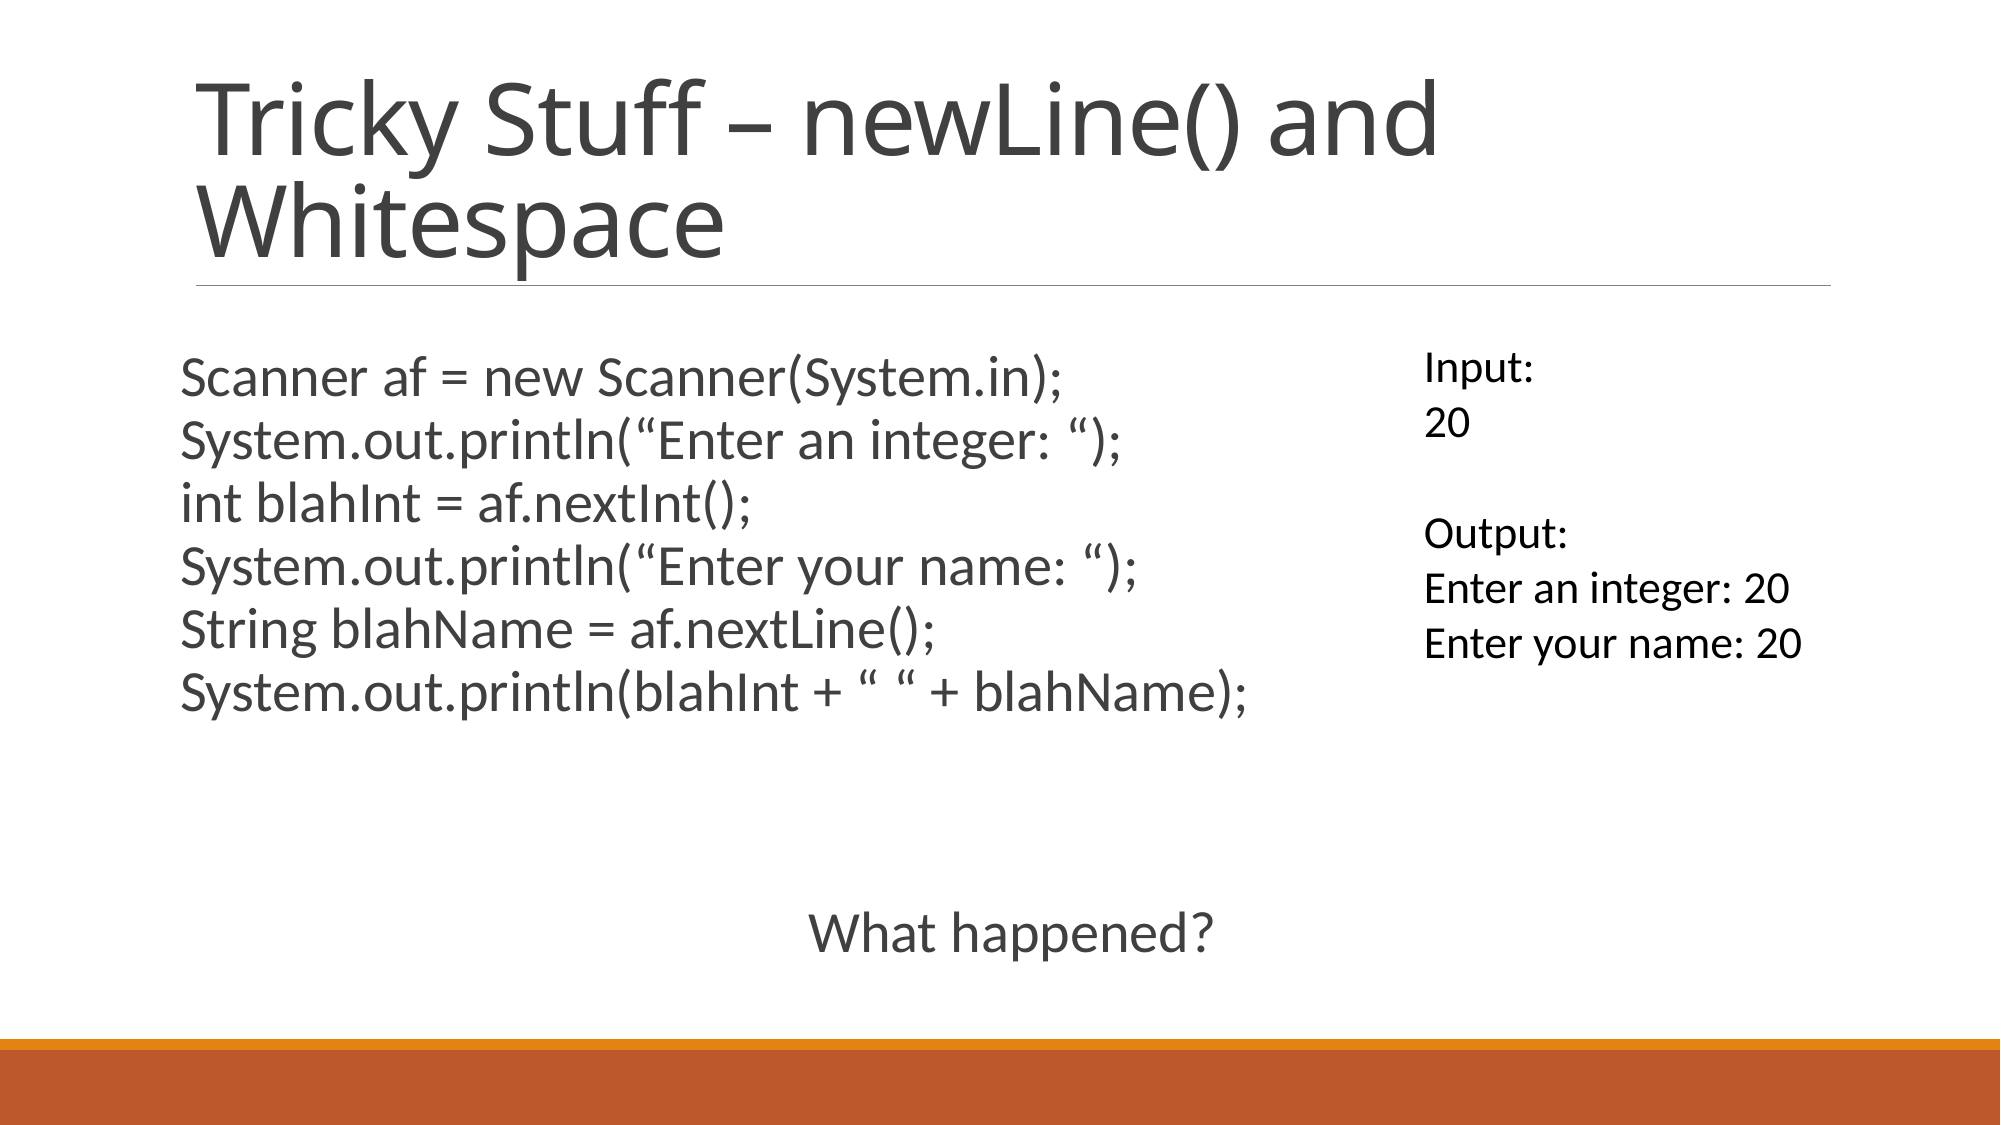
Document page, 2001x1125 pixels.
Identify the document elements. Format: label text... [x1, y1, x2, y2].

text_box What happened? [179, 894, 1830, 992]
text_box Output: Enter an integer: 20 Enter your name: 20 [1409, 495, 1860, 731]
text_box Input: 20 [1409, 329, 1785, 454]
title Tricky Stuff – newLine() and Whitespace [180, 47, 1830, 285]
list Scanner af = new Scanner(System.in); System.out.println(“Enter an integer: “); int blahInt = af.nextInt(); System.out.println(“Enter your name: “); String blahName = af.nextLine(); System.out.println(blahInt + “ “ + blahName); [180, 339, 1830, 894]
